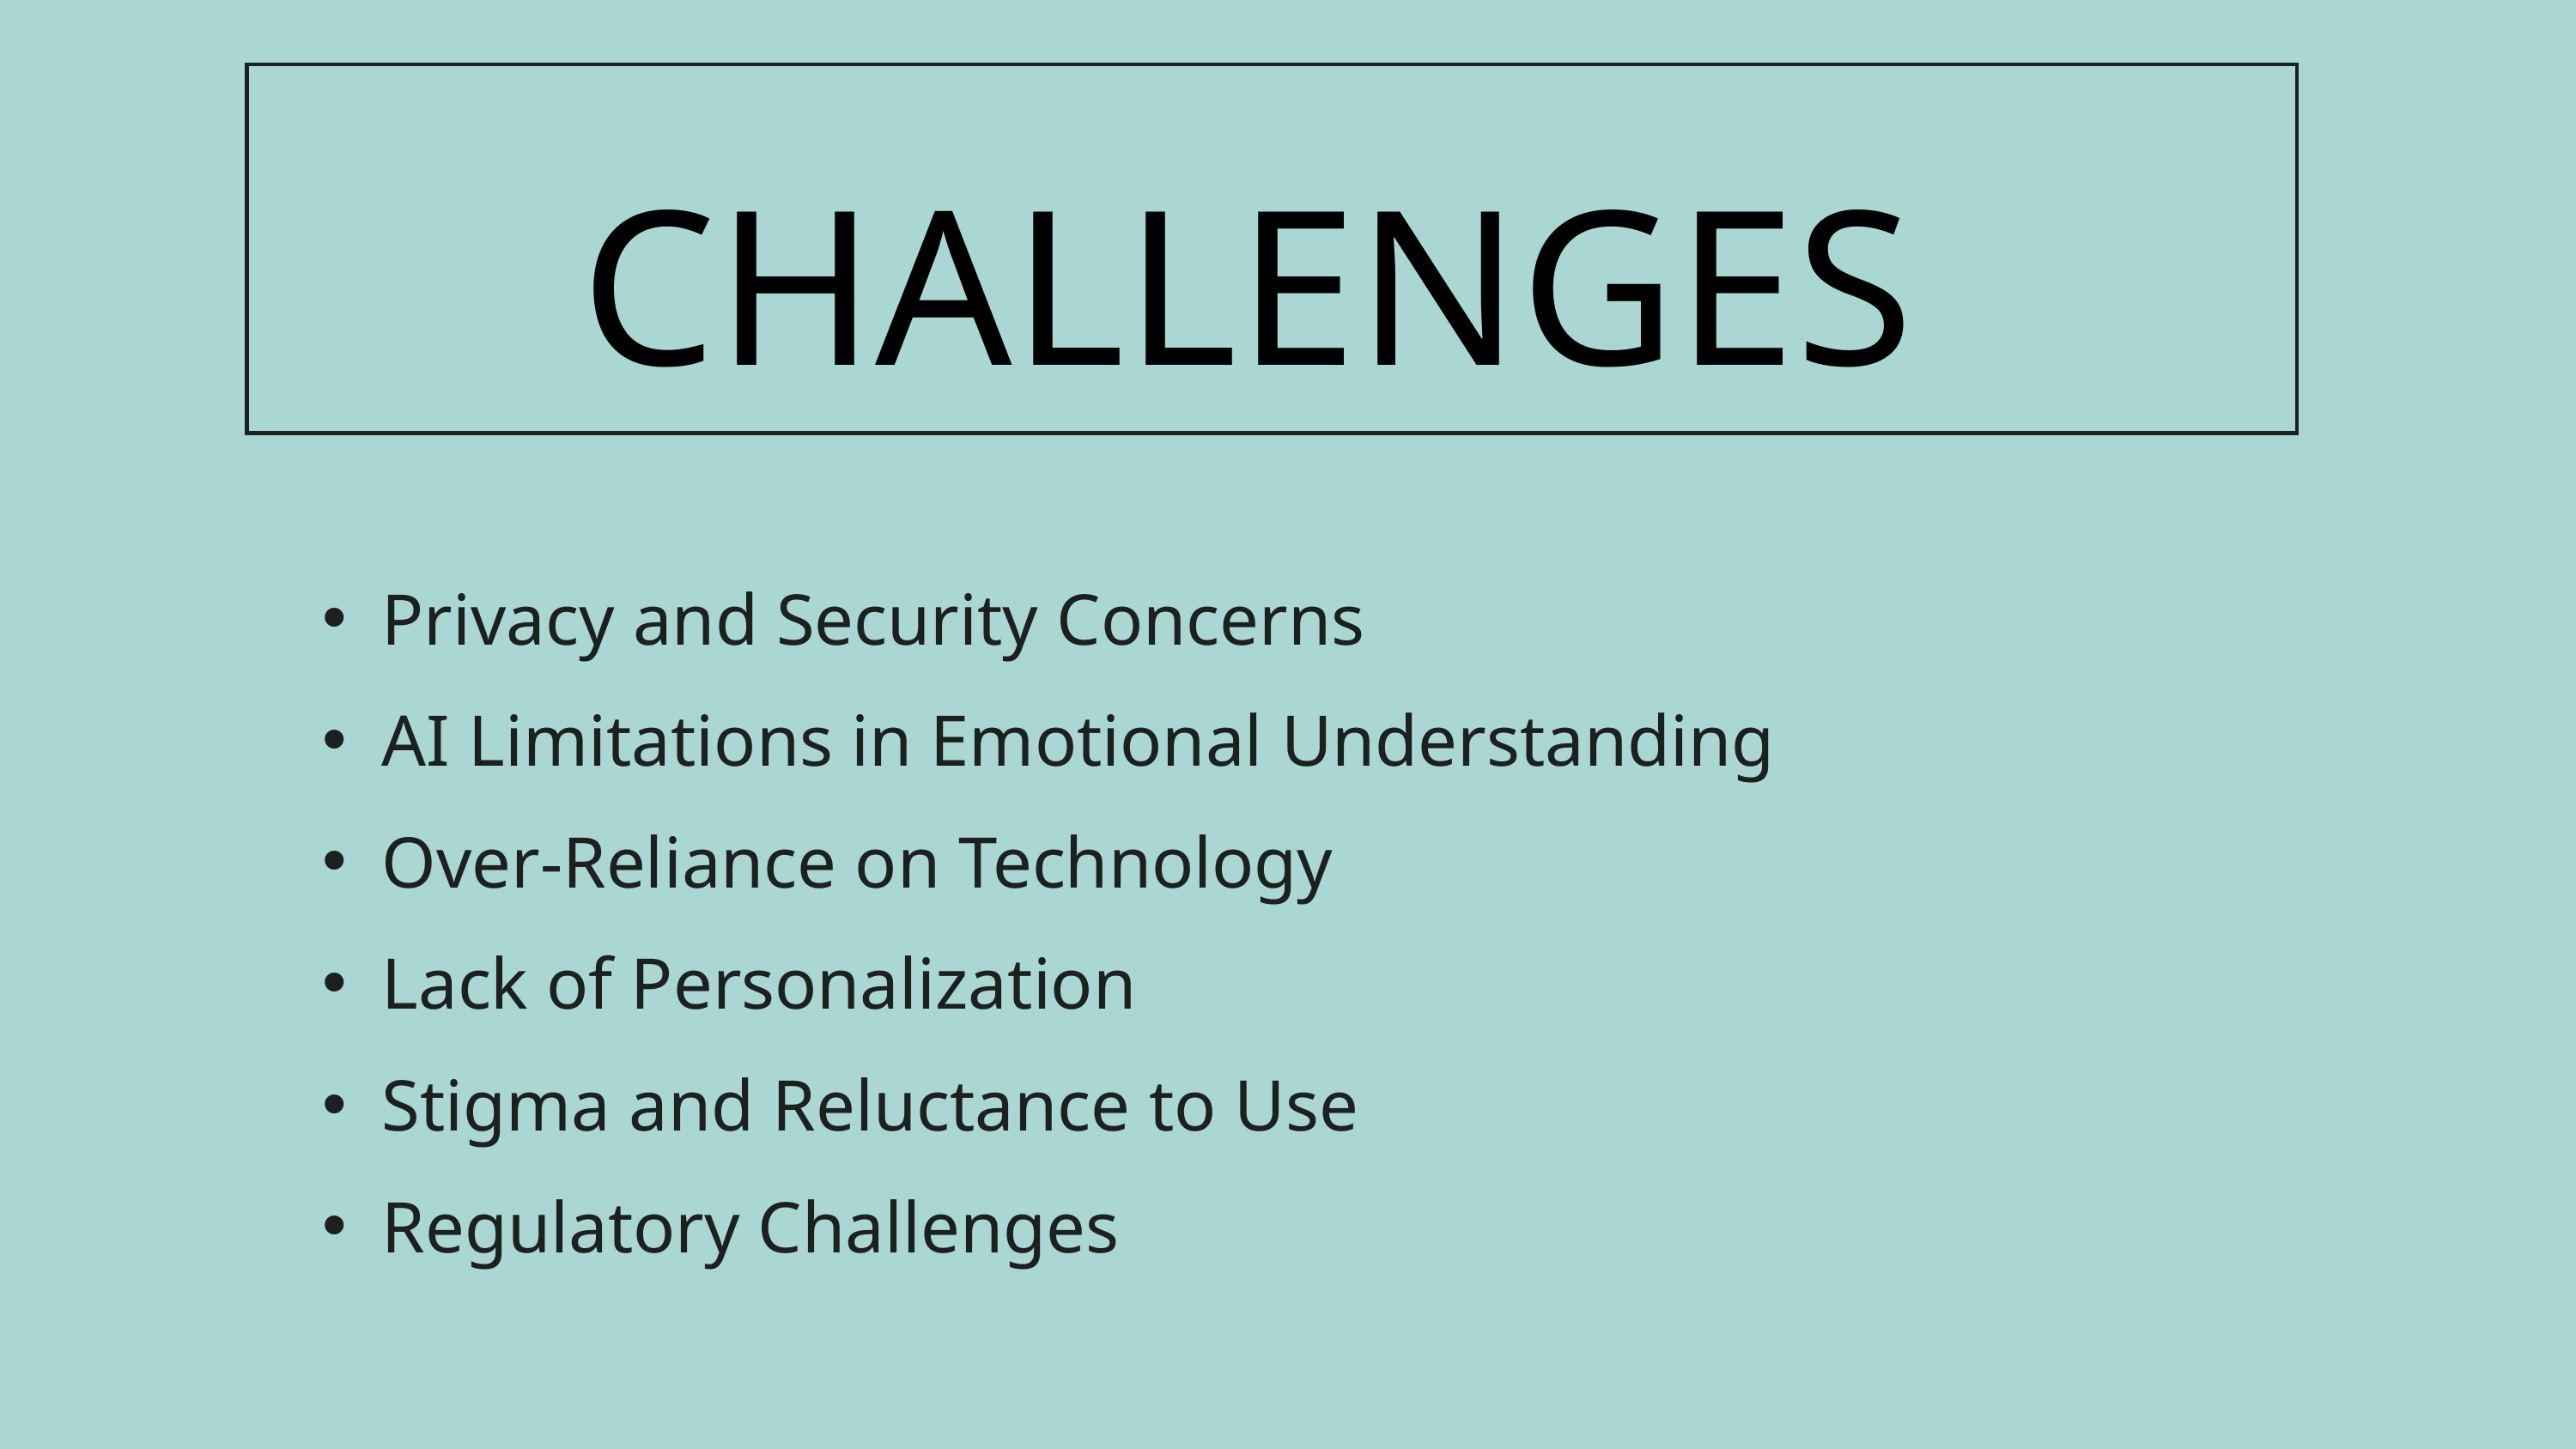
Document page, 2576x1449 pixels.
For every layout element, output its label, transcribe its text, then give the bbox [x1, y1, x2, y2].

text_box Privacy and Security Concerns AI Limitations in Emotional Understanding Over-Reliance on Technology Lack of Personalization Stigma and Reluctance to Use Regulatory Challenges [263, 597, 2432, 1449]
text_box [246, 58, 2298, 458]
